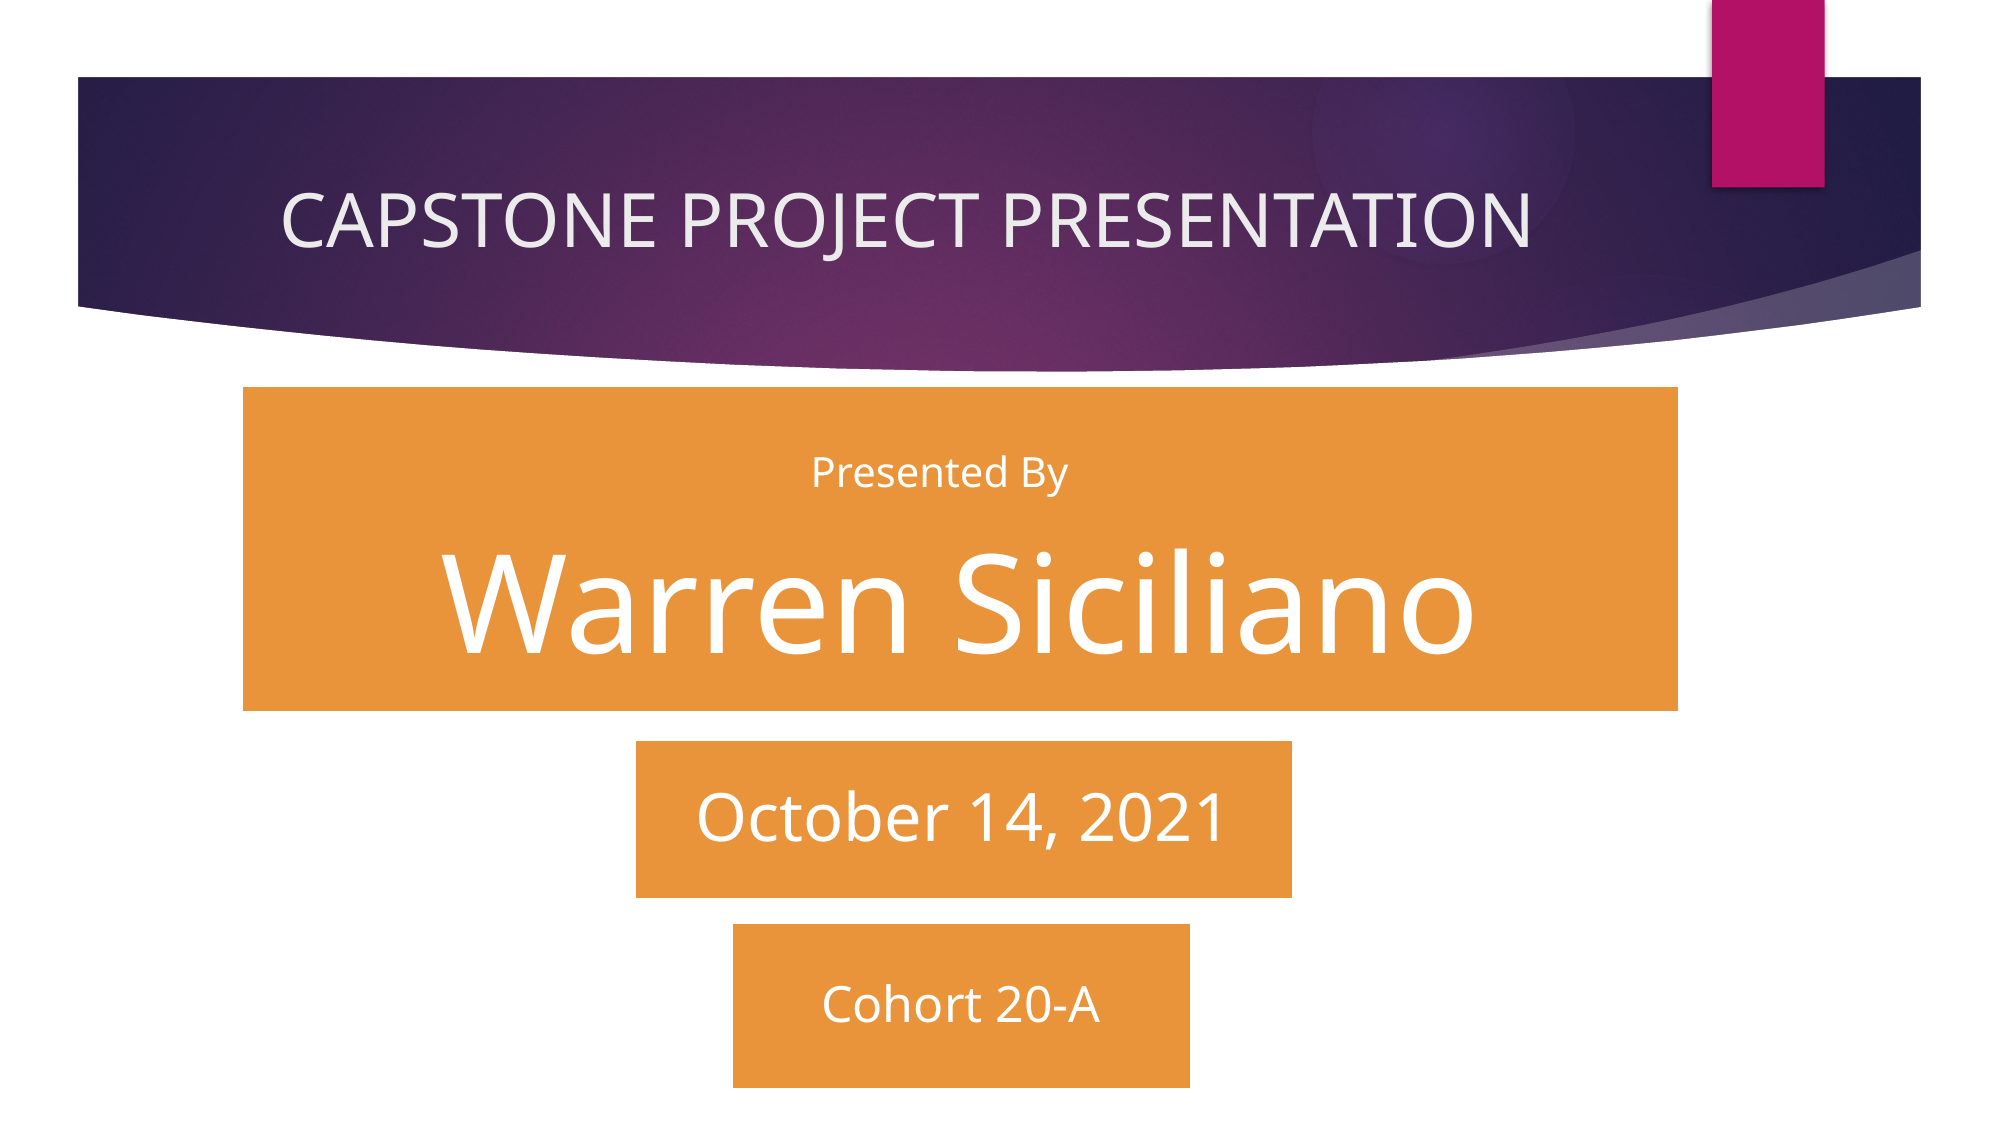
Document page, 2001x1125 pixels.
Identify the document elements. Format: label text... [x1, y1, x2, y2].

title CAPSTONE PROJECT PRESENTATION [189, 159, 1627, 276]
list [241, 385, 1690, 1103]
